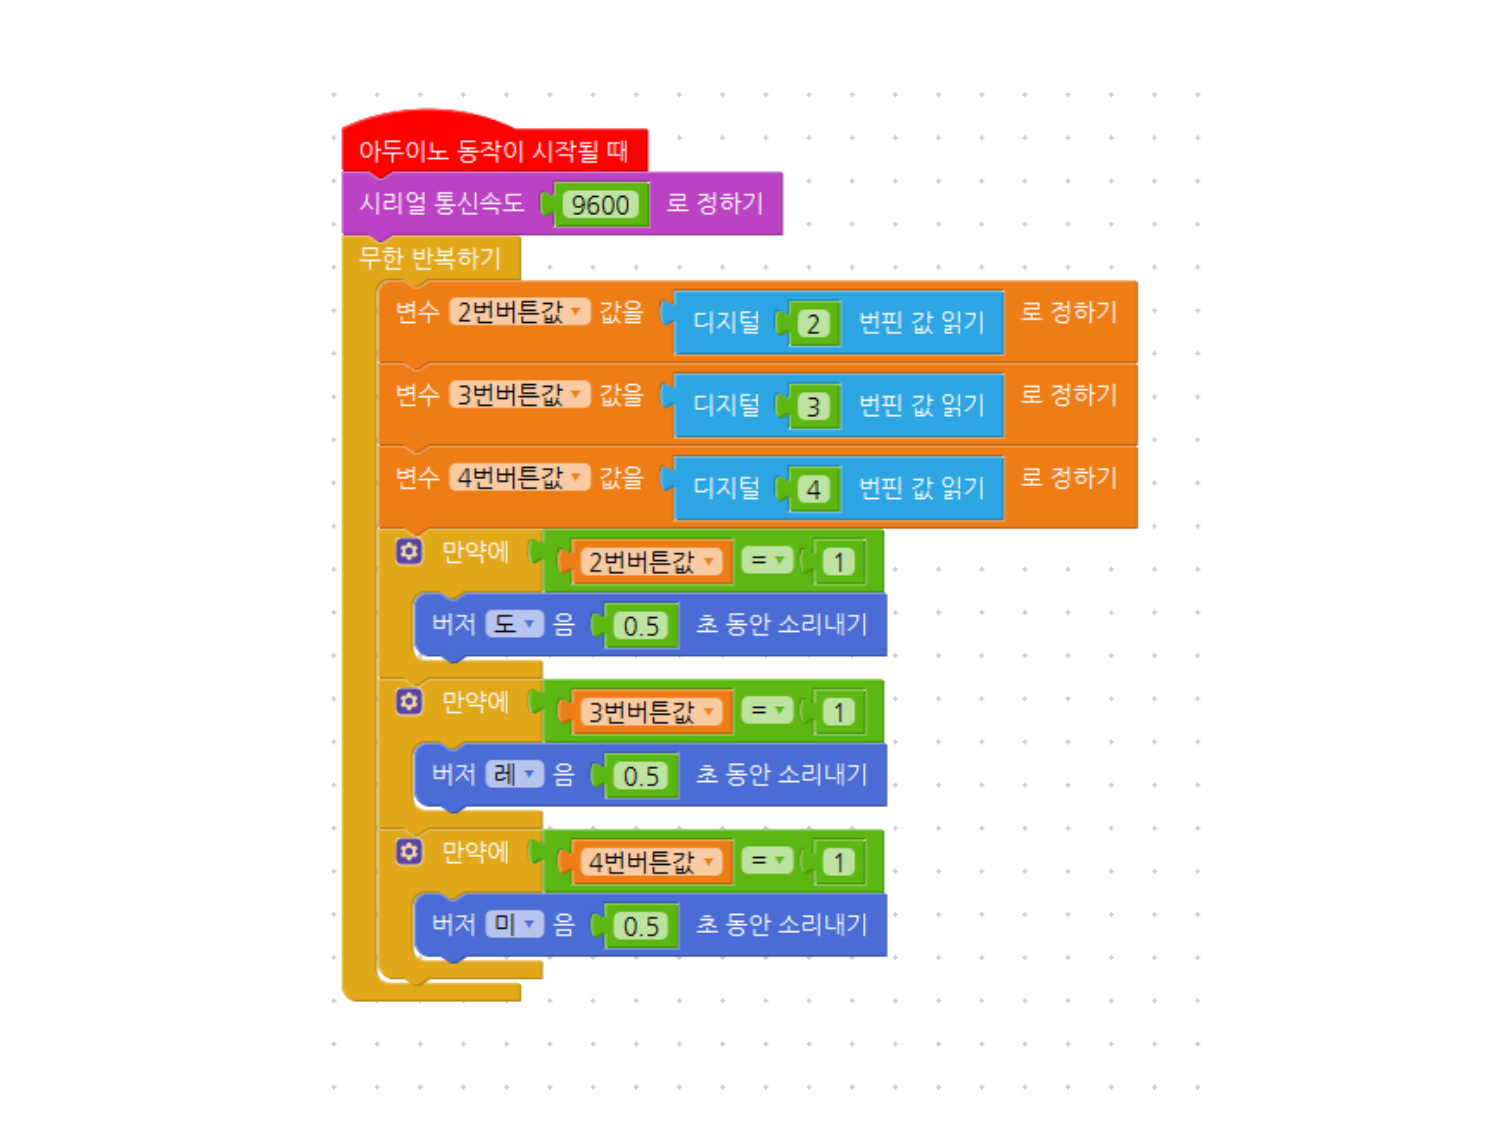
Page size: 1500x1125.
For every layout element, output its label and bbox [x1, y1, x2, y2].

picture [304, 70, 1211, 1091]
